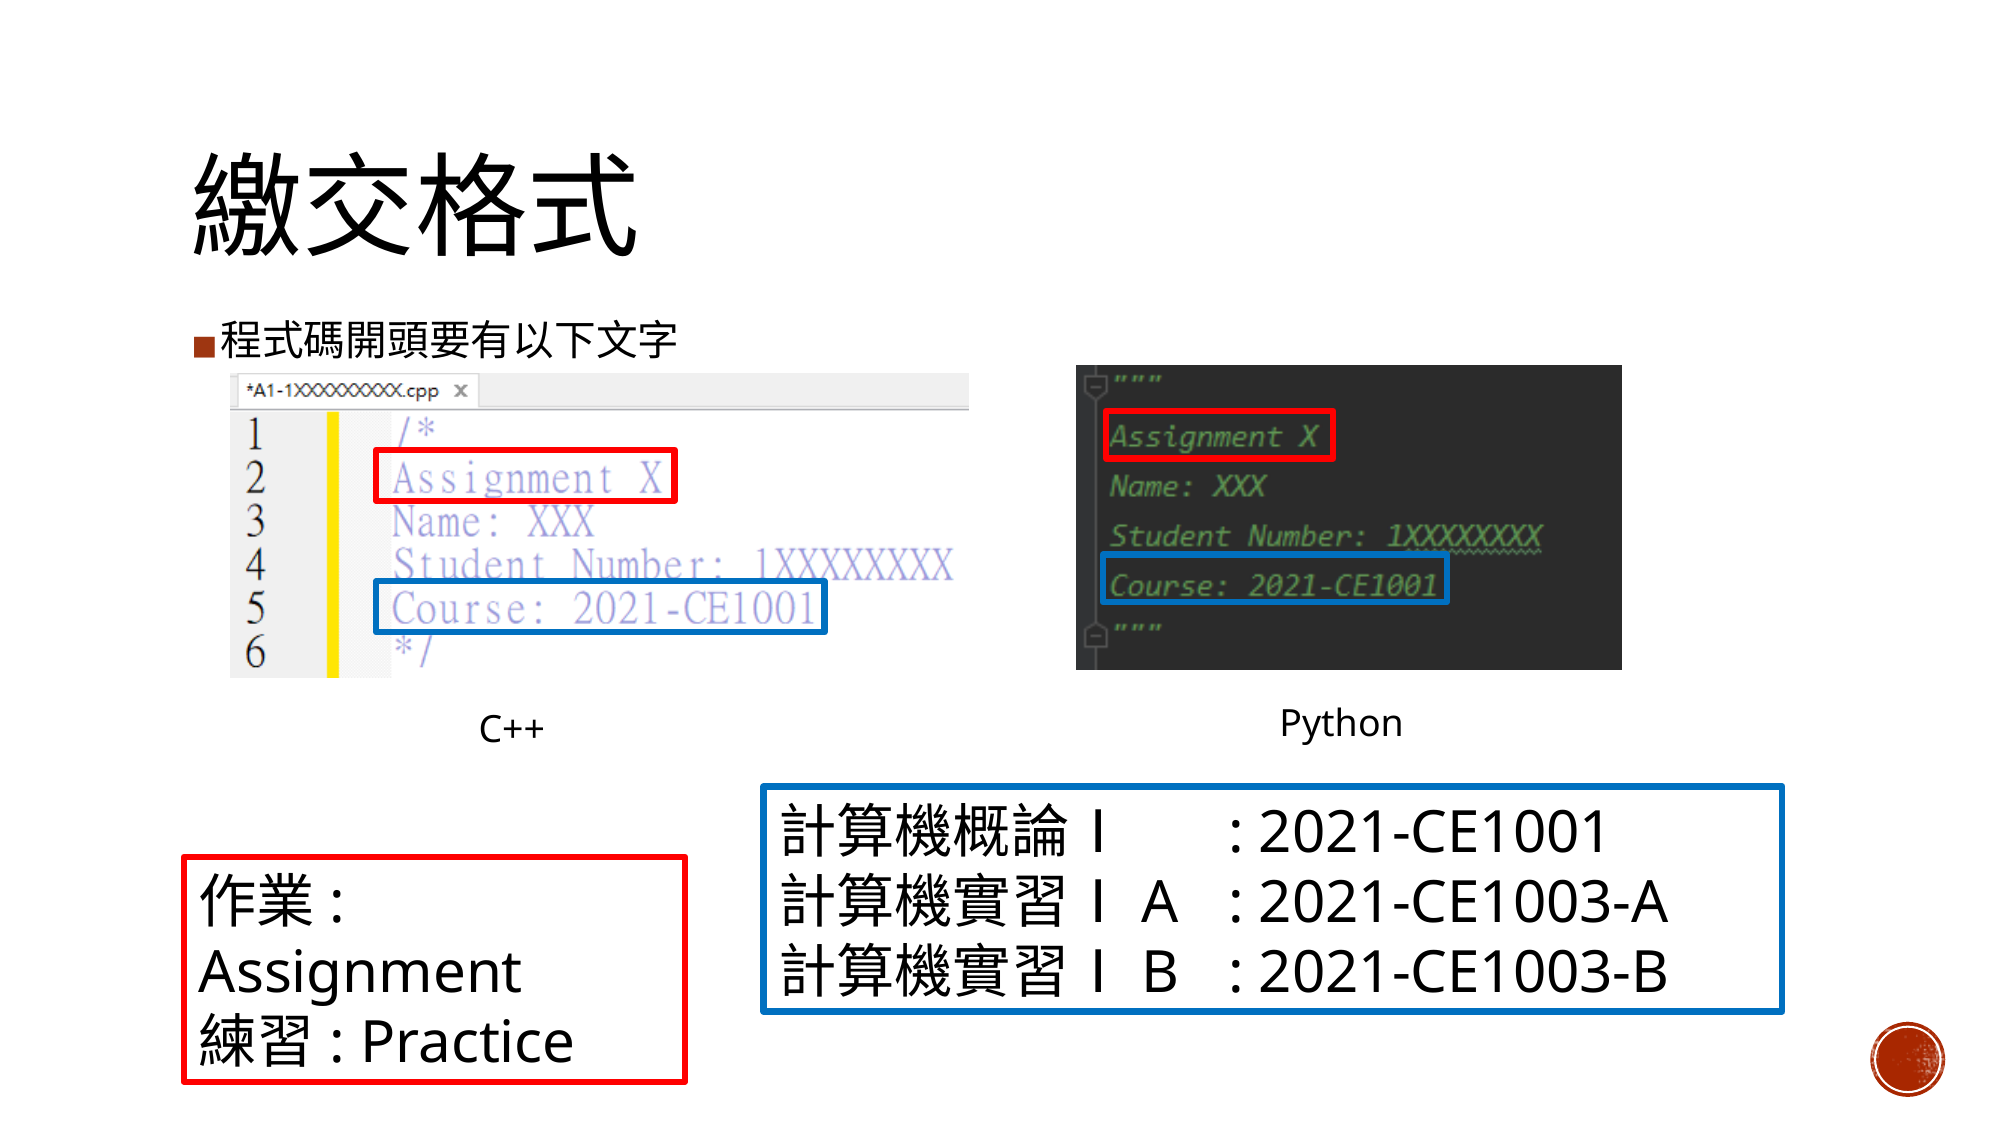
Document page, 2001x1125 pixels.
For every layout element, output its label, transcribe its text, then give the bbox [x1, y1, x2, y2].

text_box 計算機概論Ⅰ : 2021-CE1001 計算機實習ⅠA : 2021-CE1003-A 計算機實習ⅠB : 2021-CE1003-B [763, 786, 1783, 1012]
picture [1870, 1021, 1946, 1097]
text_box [1076, 365, 1622, 670]
text_box C++ [463, 697, 633, 758]
title 繳交格式 [175, 79, 1826, 312]
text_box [229, 373, 969, 678]
text_box 作業: Assignment 練習: Practice [183, 856, 685, 1082]
list 程式碼開頭要有以下文字 [175, 312, 1826, 1013]
text_box Python [1264, 691, 1434, 752]
